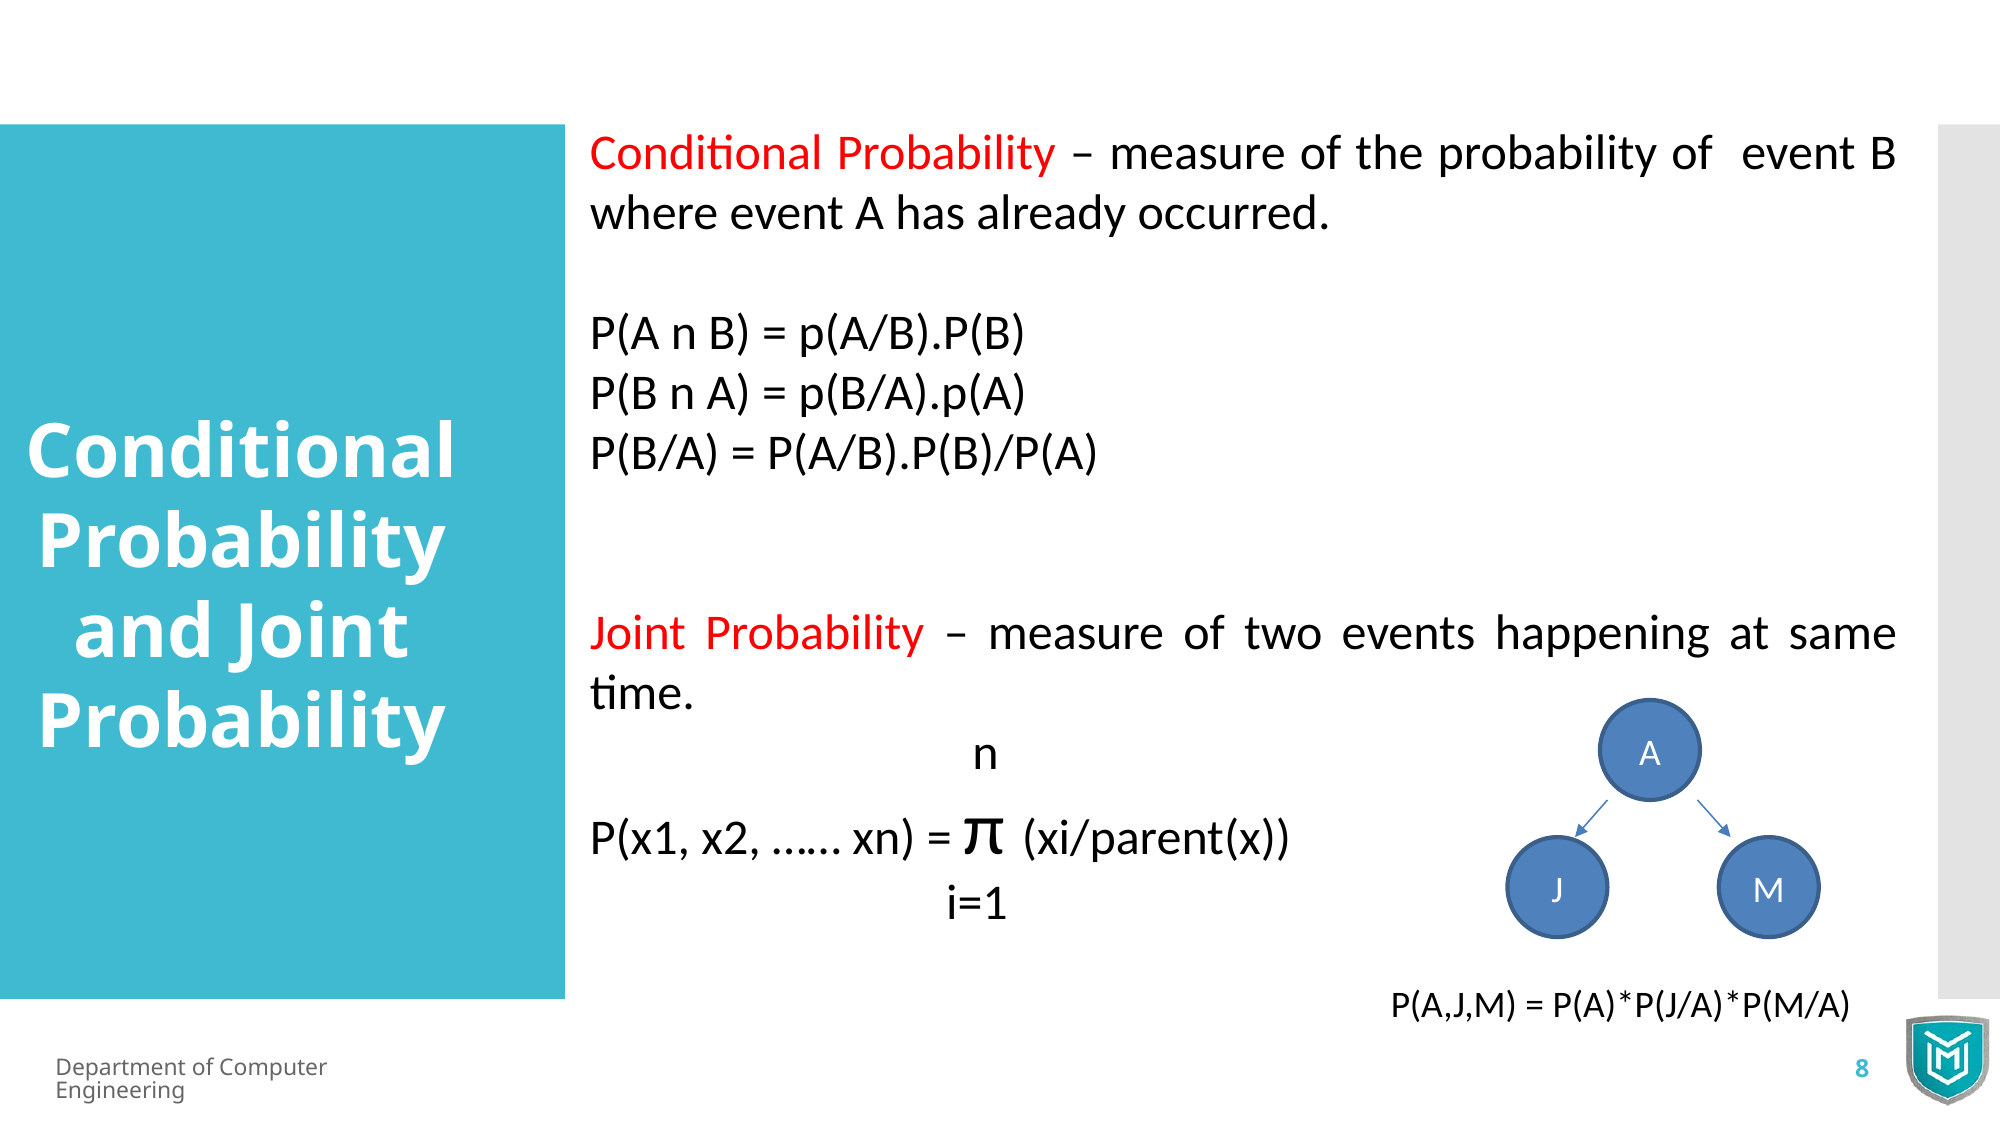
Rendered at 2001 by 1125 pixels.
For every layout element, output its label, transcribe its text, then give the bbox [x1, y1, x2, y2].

text_box J [1505, 835, 1610, 940]
picture [1896, 995, 2000, 1125]
slide_number 8 [1848, 1061, 1888, 1125]
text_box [1574, 799, 1608, 838]
text_box P(A,J,M) = P(A)*P(J/A)*P(M/A) [1375, 972, 1867, 1033]
text_box Conditional Probability and Joint Probability [17, 399, 464, 762]
text_box A [1597, 697, 1703, 803]
footer Department of Computer Engineering [53, 1056, 428, 1125]
text_box M [1716, 835, 1821, 940]
text_box Conditional Probability – measure of the probability of event B where event A has already occurred. P(A n B) = p(A/B).P(B) P(B n A) = p(B/A).p(A) P(B/A) = P(A/B).P(B)/P(A) Joint Probability – measure of two events happening at same time. n P(x1, x2, …… xn) = π (xi/parent(x)) i=1 [574, 112, 1913, 937]
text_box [1697, 799, 1731, 838]
